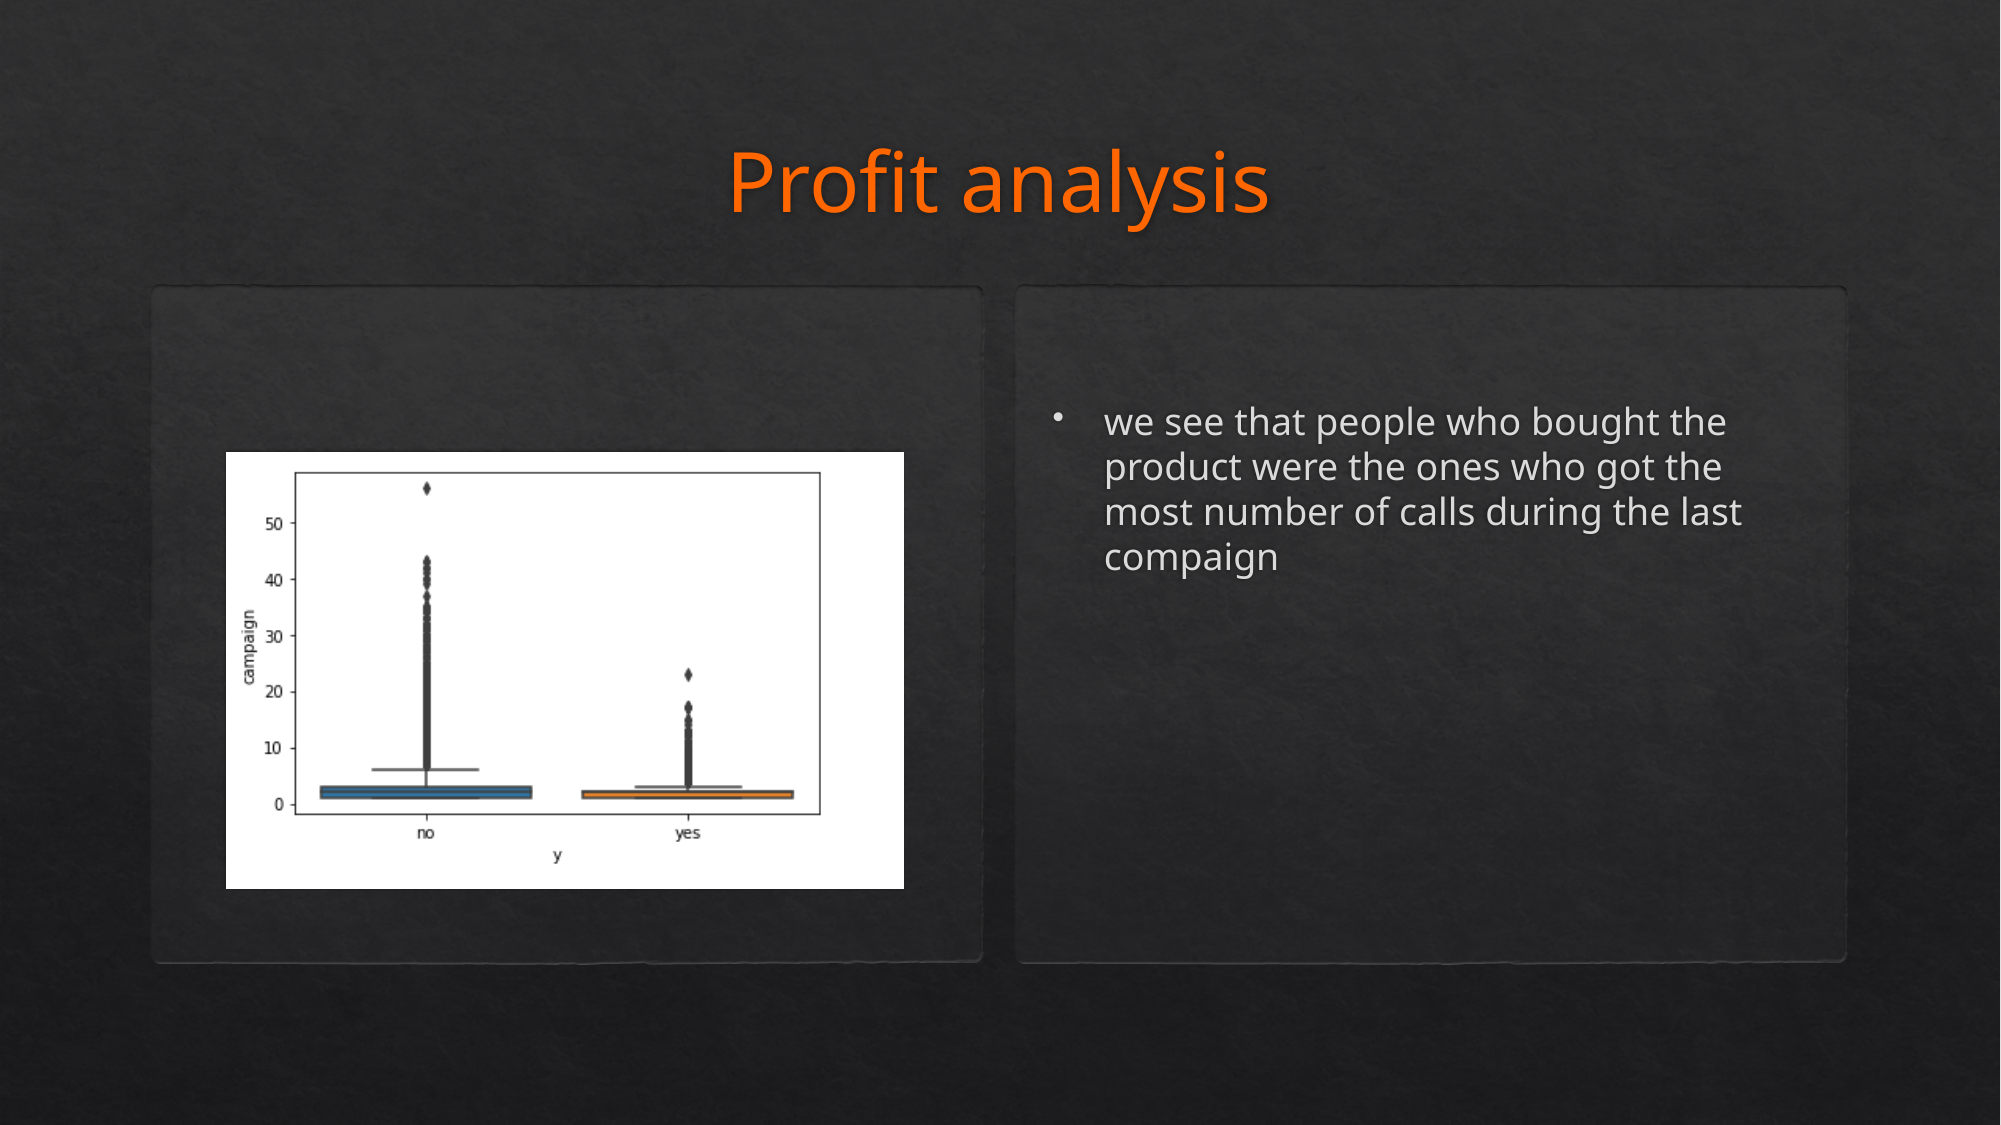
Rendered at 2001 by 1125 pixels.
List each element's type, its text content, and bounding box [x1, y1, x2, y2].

picture [1013, 284, 1849, 965]
picture [149, 284, 985, 965]
list we see that people who bought the product were the ones who got the most number of calls during the last compaign [1032, 390, 1836, 950]
title Profit analysis [149, 99, 1849, 260]
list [226, 451, 904, 889]
